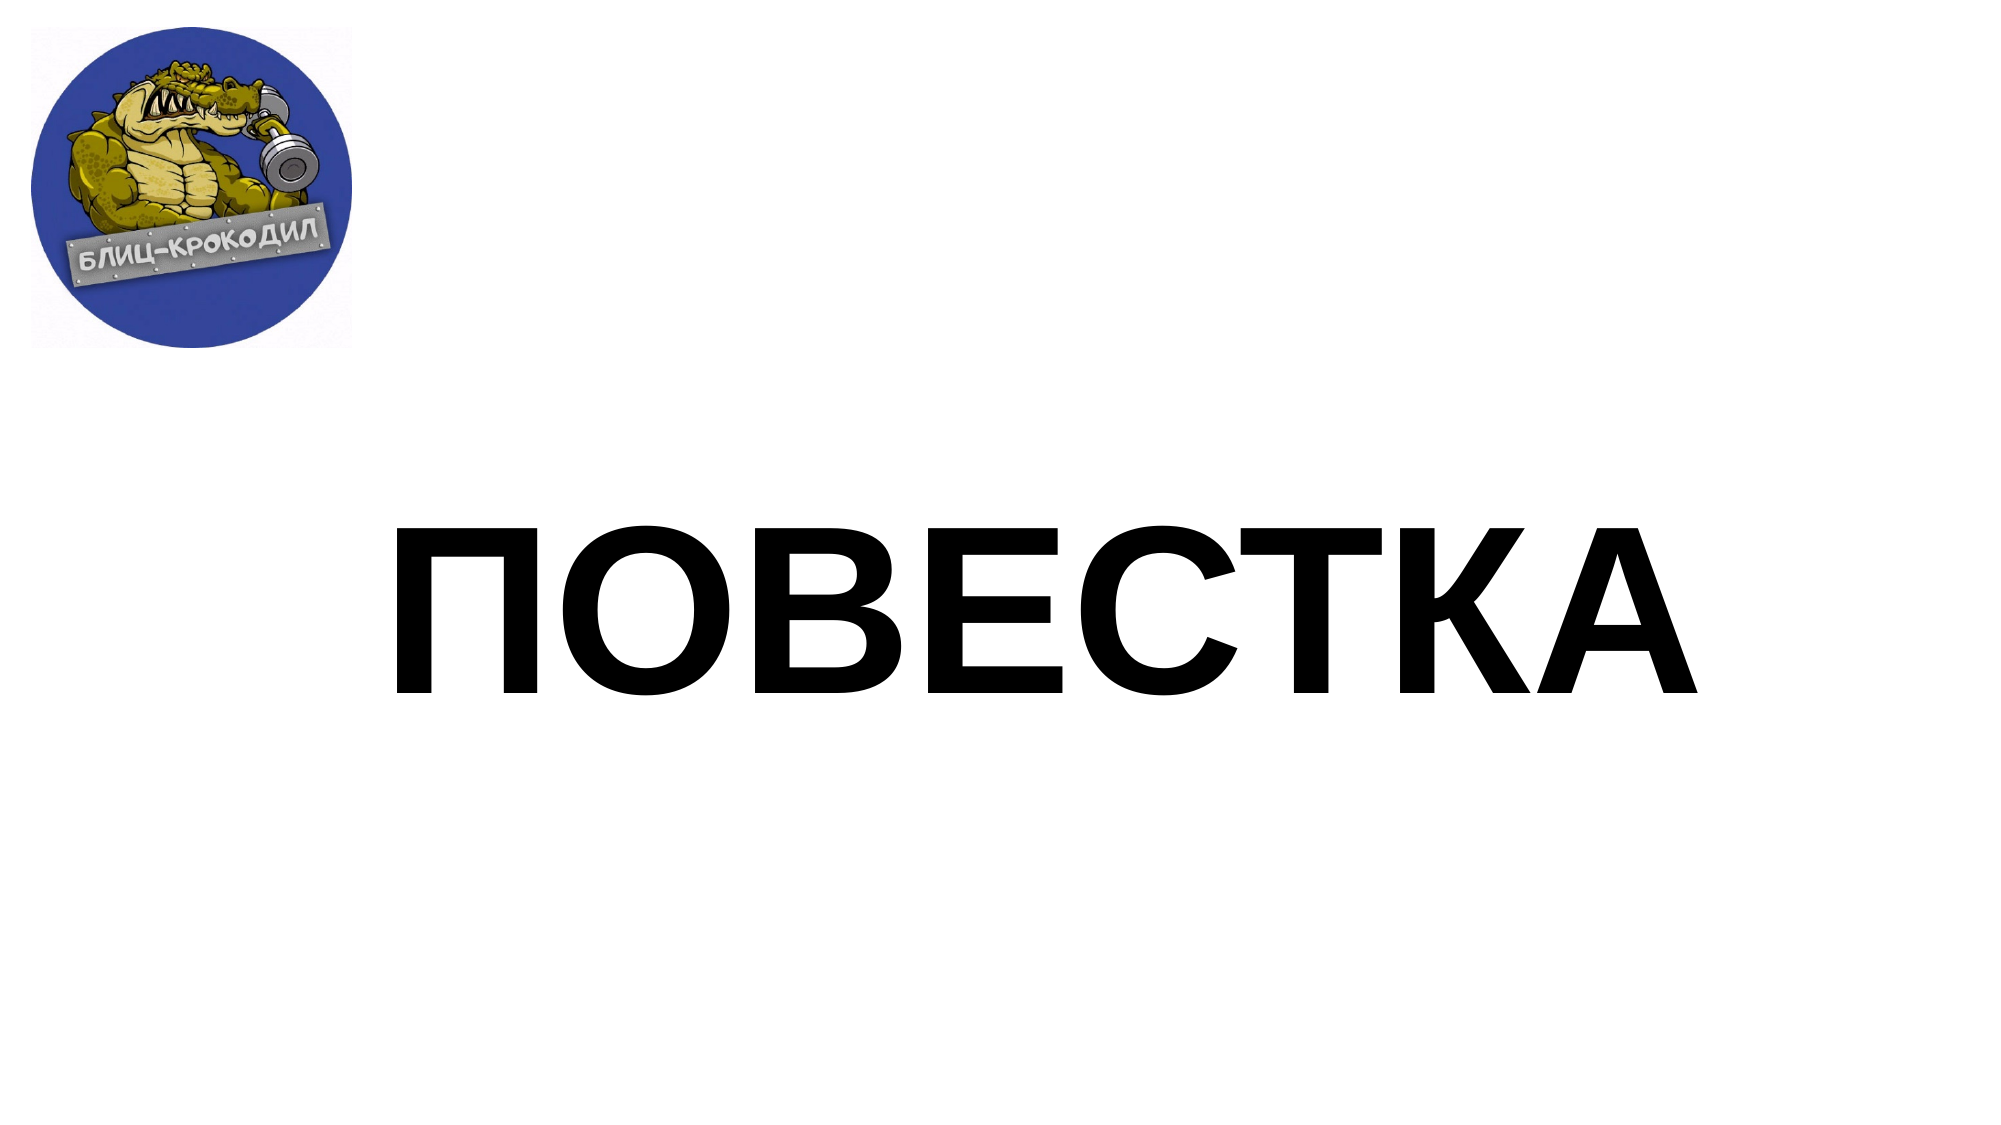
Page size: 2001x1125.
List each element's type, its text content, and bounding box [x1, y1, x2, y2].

title ПОВЕСТКА [293, 361, 1793, 754]
picture [31, 27, 352, 348]
